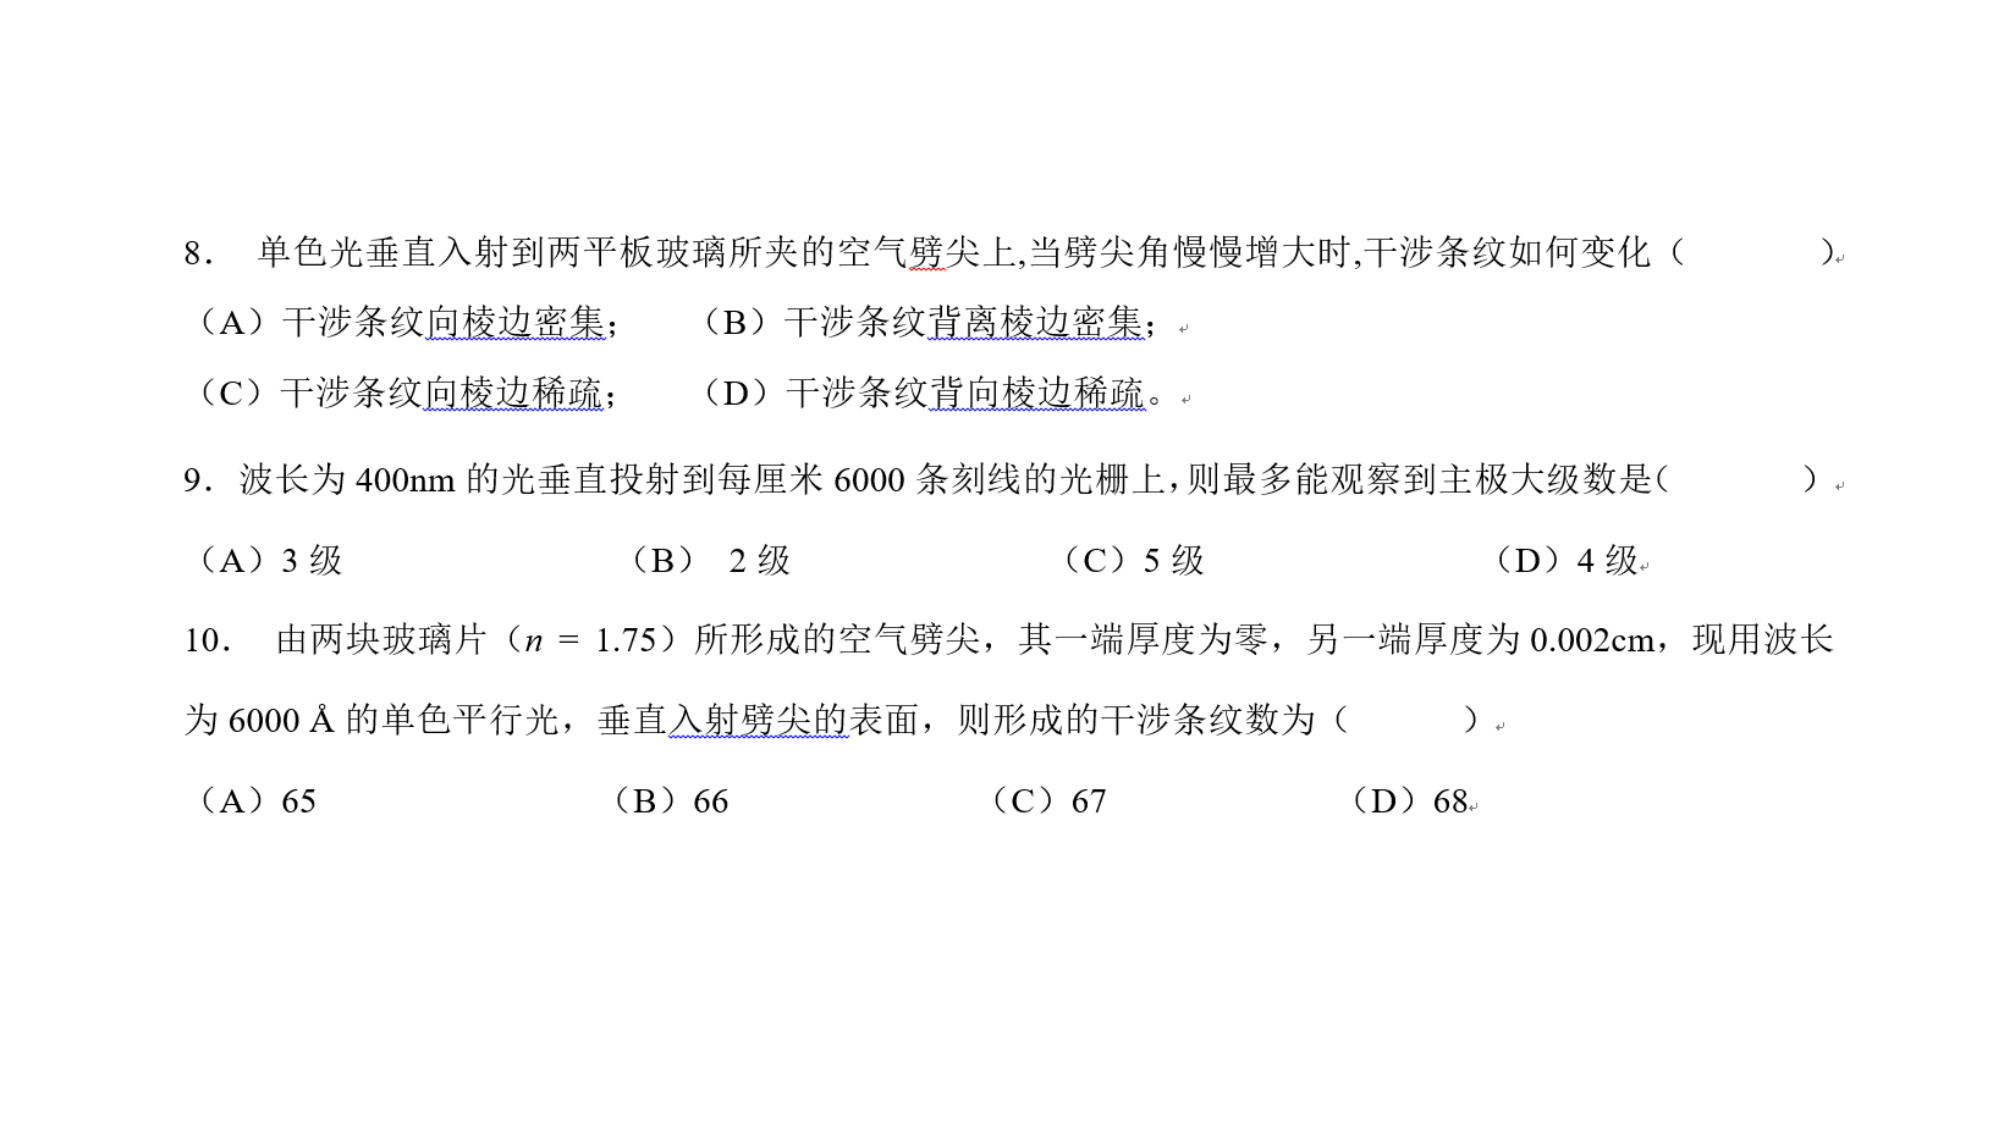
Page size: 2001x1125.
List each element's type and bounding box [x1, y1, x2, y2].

picture [170, 229, 1855, 838]
